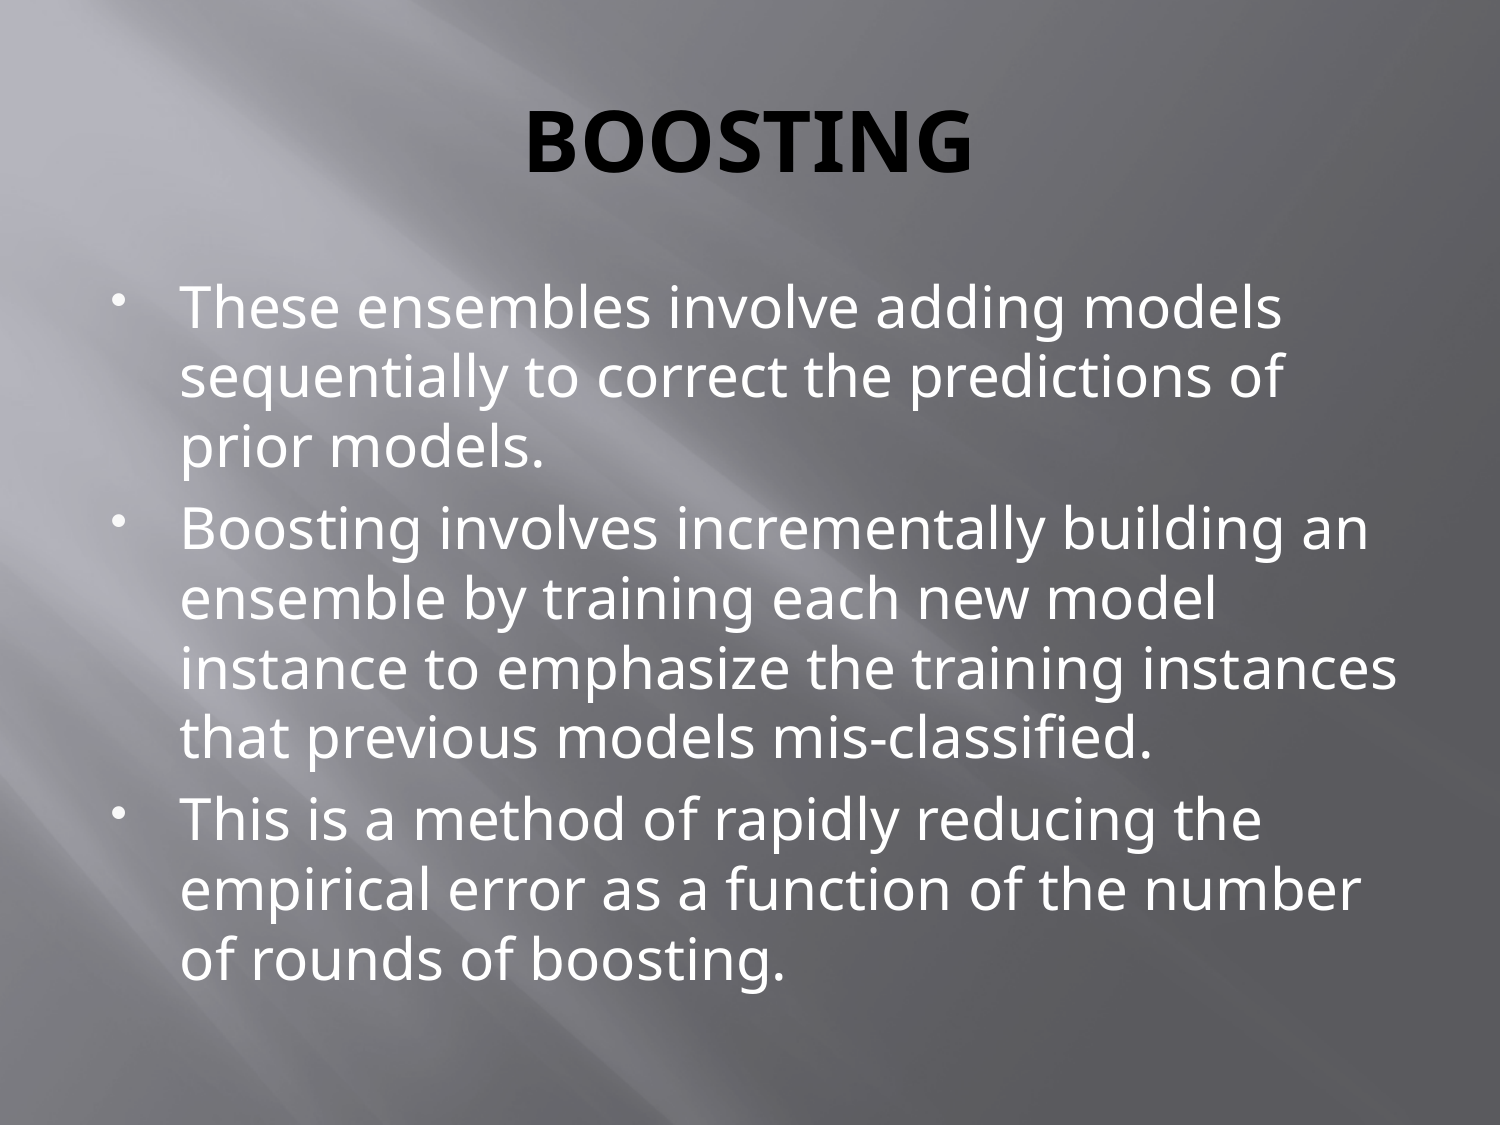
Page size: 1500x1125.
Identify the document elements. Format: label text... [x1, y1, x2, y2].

list These ensembles involve adding models sequentially to correct the predictions of prior models. Boosting involves incrementally building an ensemble by training each new model instance to emphasize the training instances that previous models mis-classified. This is a method of rapidly reducing the empirical error as a function of the number of rounds of boosting. [75, 262, 1425, 1035]
title BOOSTING [75, 45, 1425, 233]
